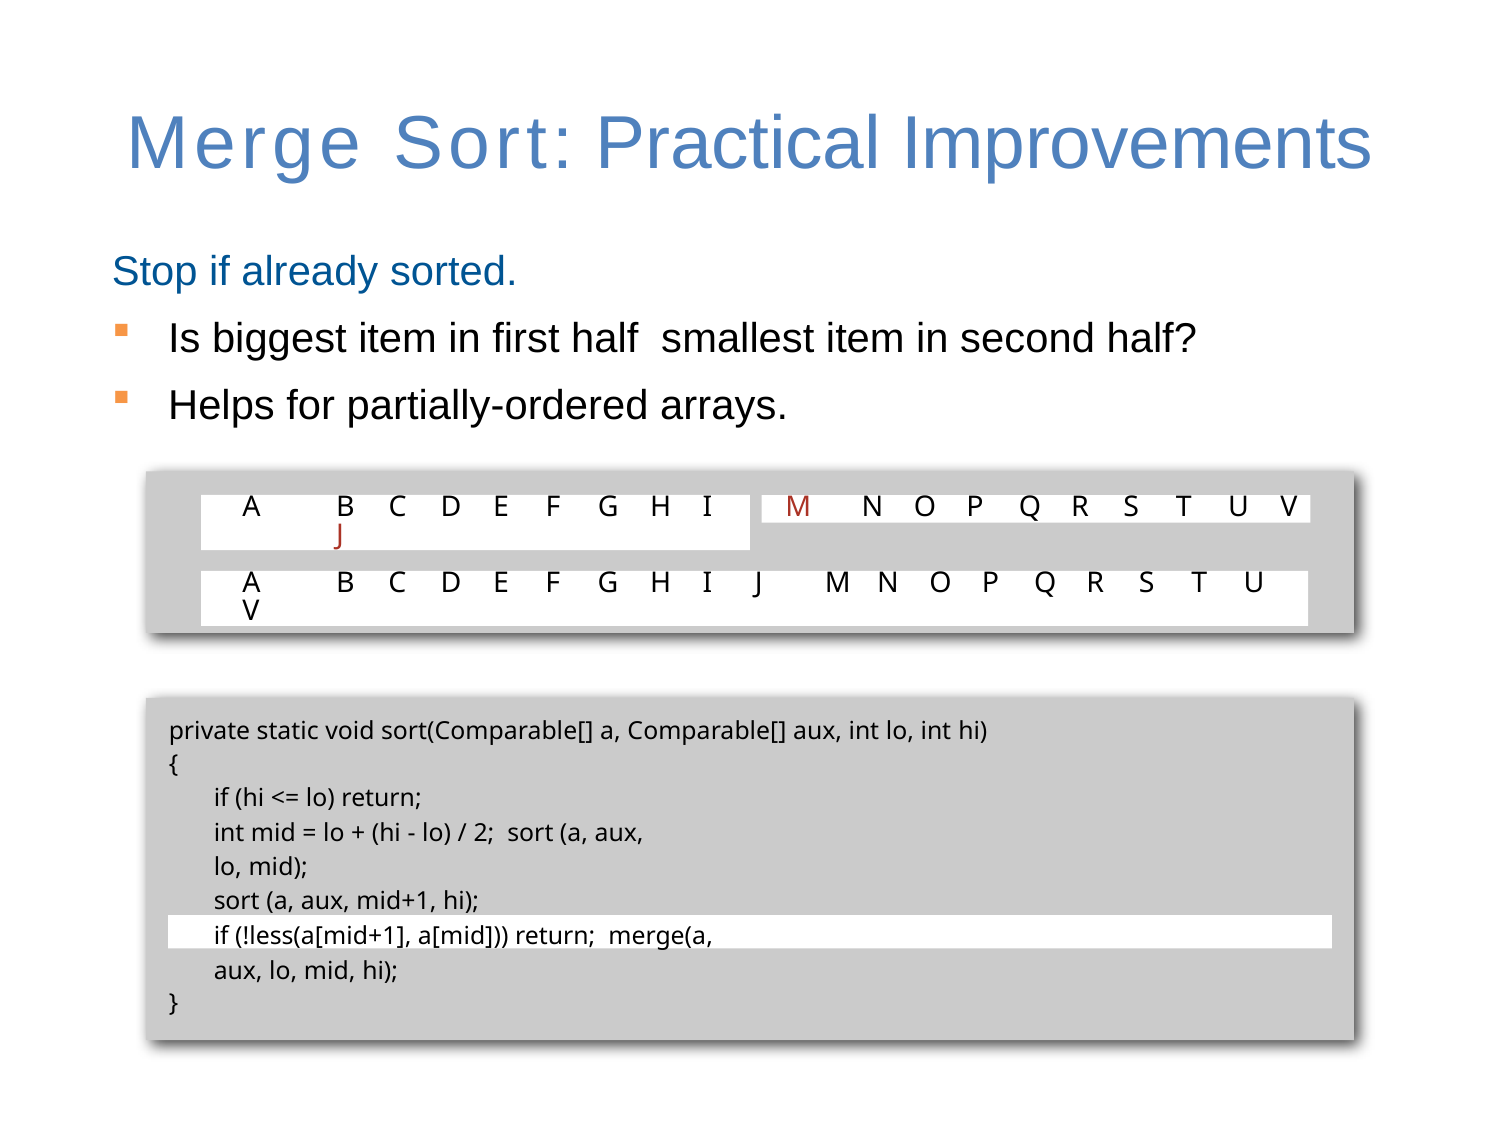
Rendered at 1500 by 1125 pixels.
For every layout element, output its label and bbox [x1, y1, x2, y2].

text_box [136, 460, 1376, 654]
text_box [136, 688, 1375, 1062]
title [75, 45, 1425, 233]
